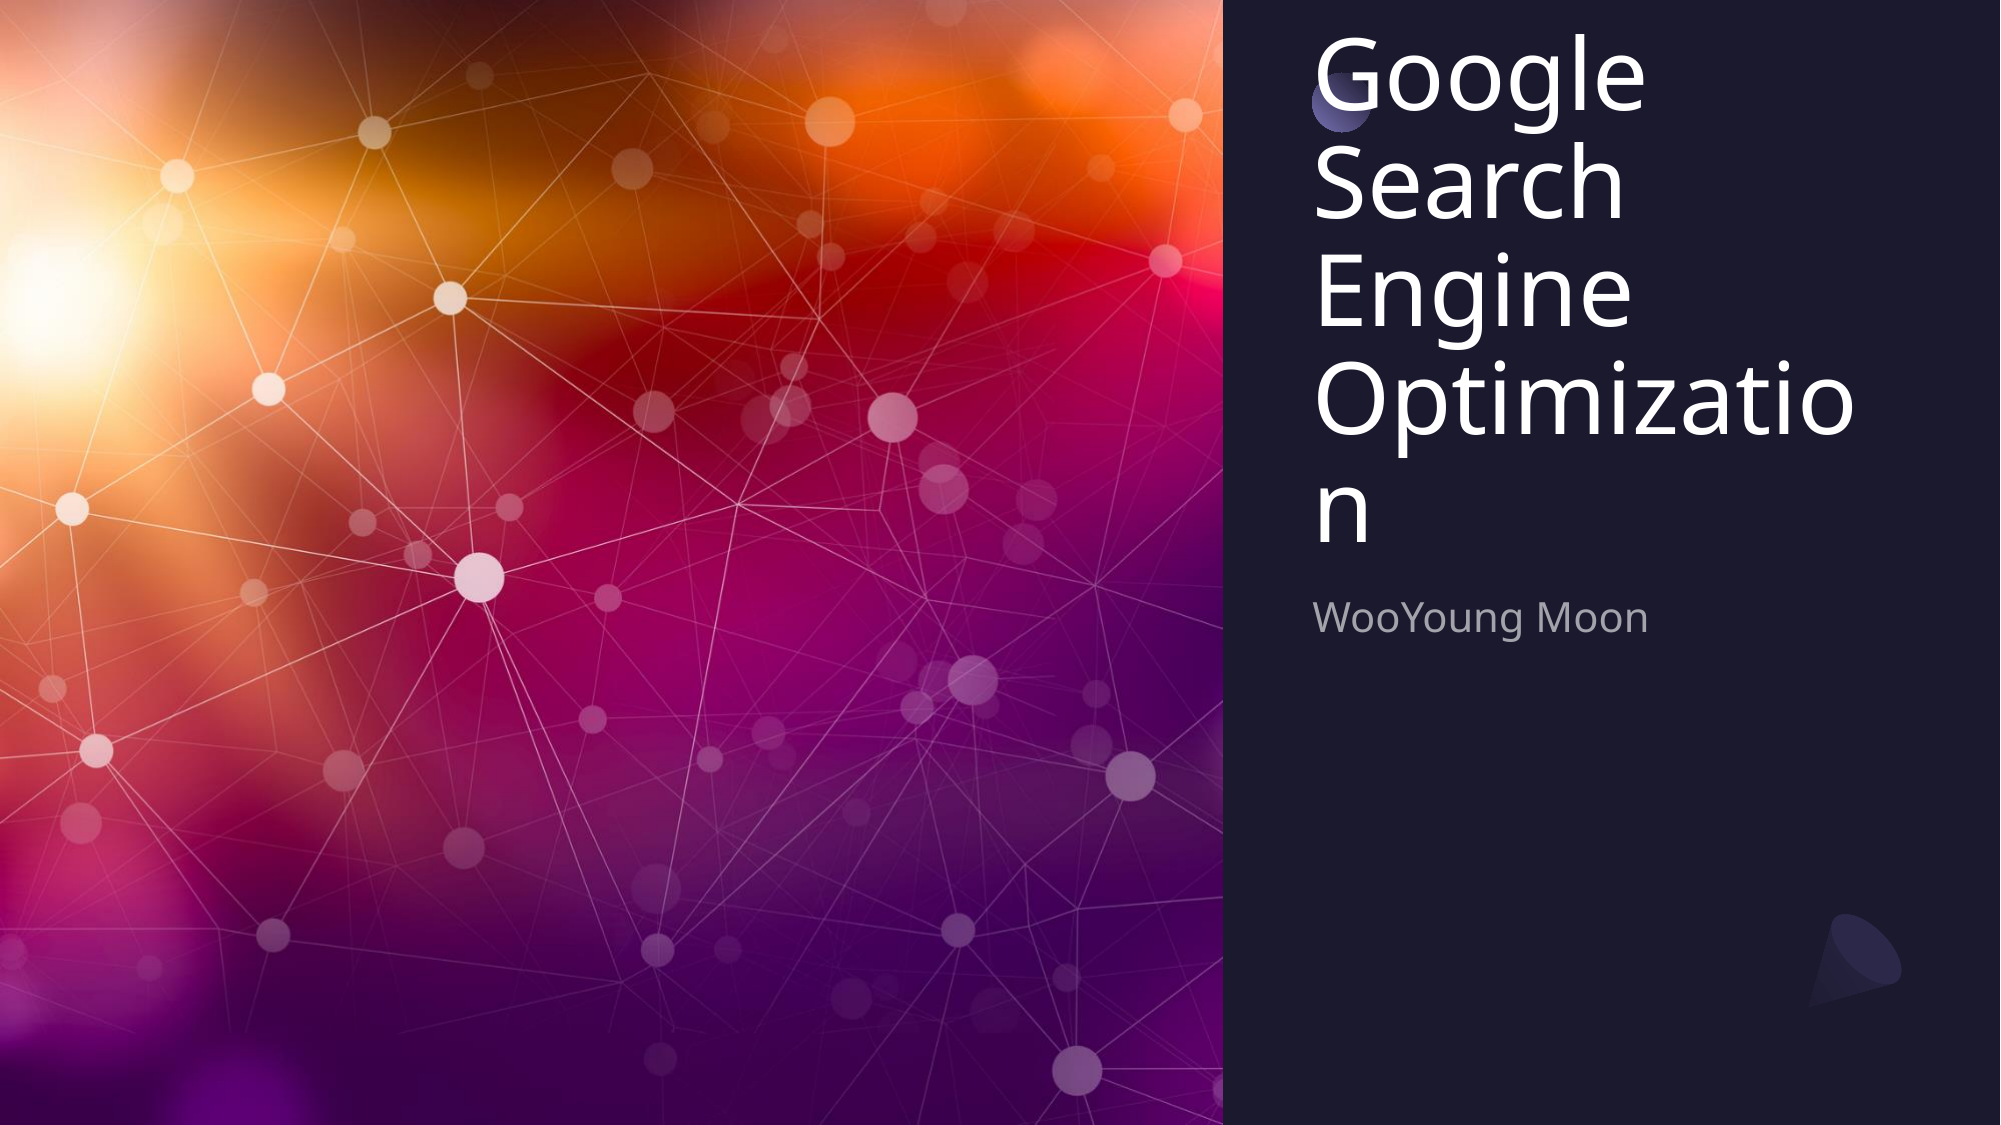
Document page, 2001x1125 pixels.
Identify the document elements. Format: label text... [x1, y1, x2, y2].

title Google Search Engine Optimization [1312, 172, 1898, 564]
picture [0, 0, 1223, 1125]
list WooYoung Moon [1312, 585, 1898, 870]
